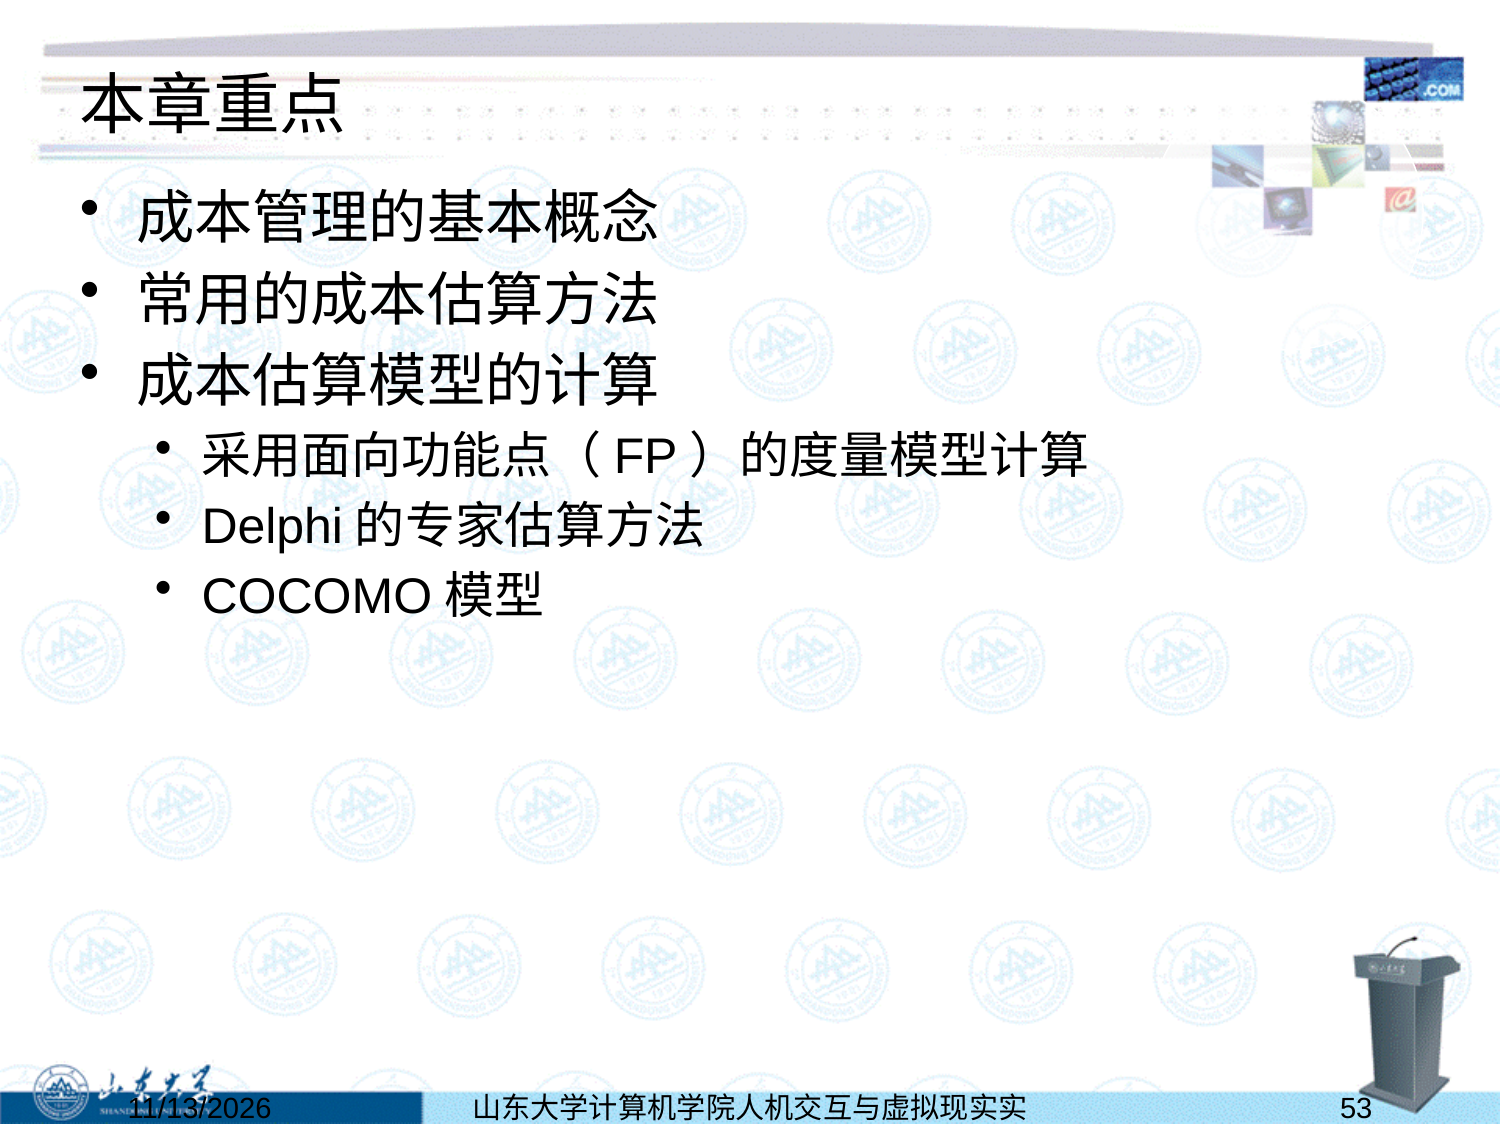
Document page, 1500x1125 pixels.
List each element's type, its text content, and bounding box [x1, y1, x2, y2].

footer 山东大学计算机学院人机交互与虚拟现实实验室 [450, 1082, 1050, 1125]
list 成本管理的基本概念 常用的成本估算方法 成本估算模型的计算 采用面向功能点（FP）的度量模型计算 Delphi的专家估算方法 COCOMO模型 [64, 172, 1424, 1038]
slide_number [112, 1082, 425, 1125]
slide_number 53 [1074, 1082, 1388, 1125]
title 本章重点 [64, 54, 1424, 149]
picture [0, 1, 1500, 1124]
